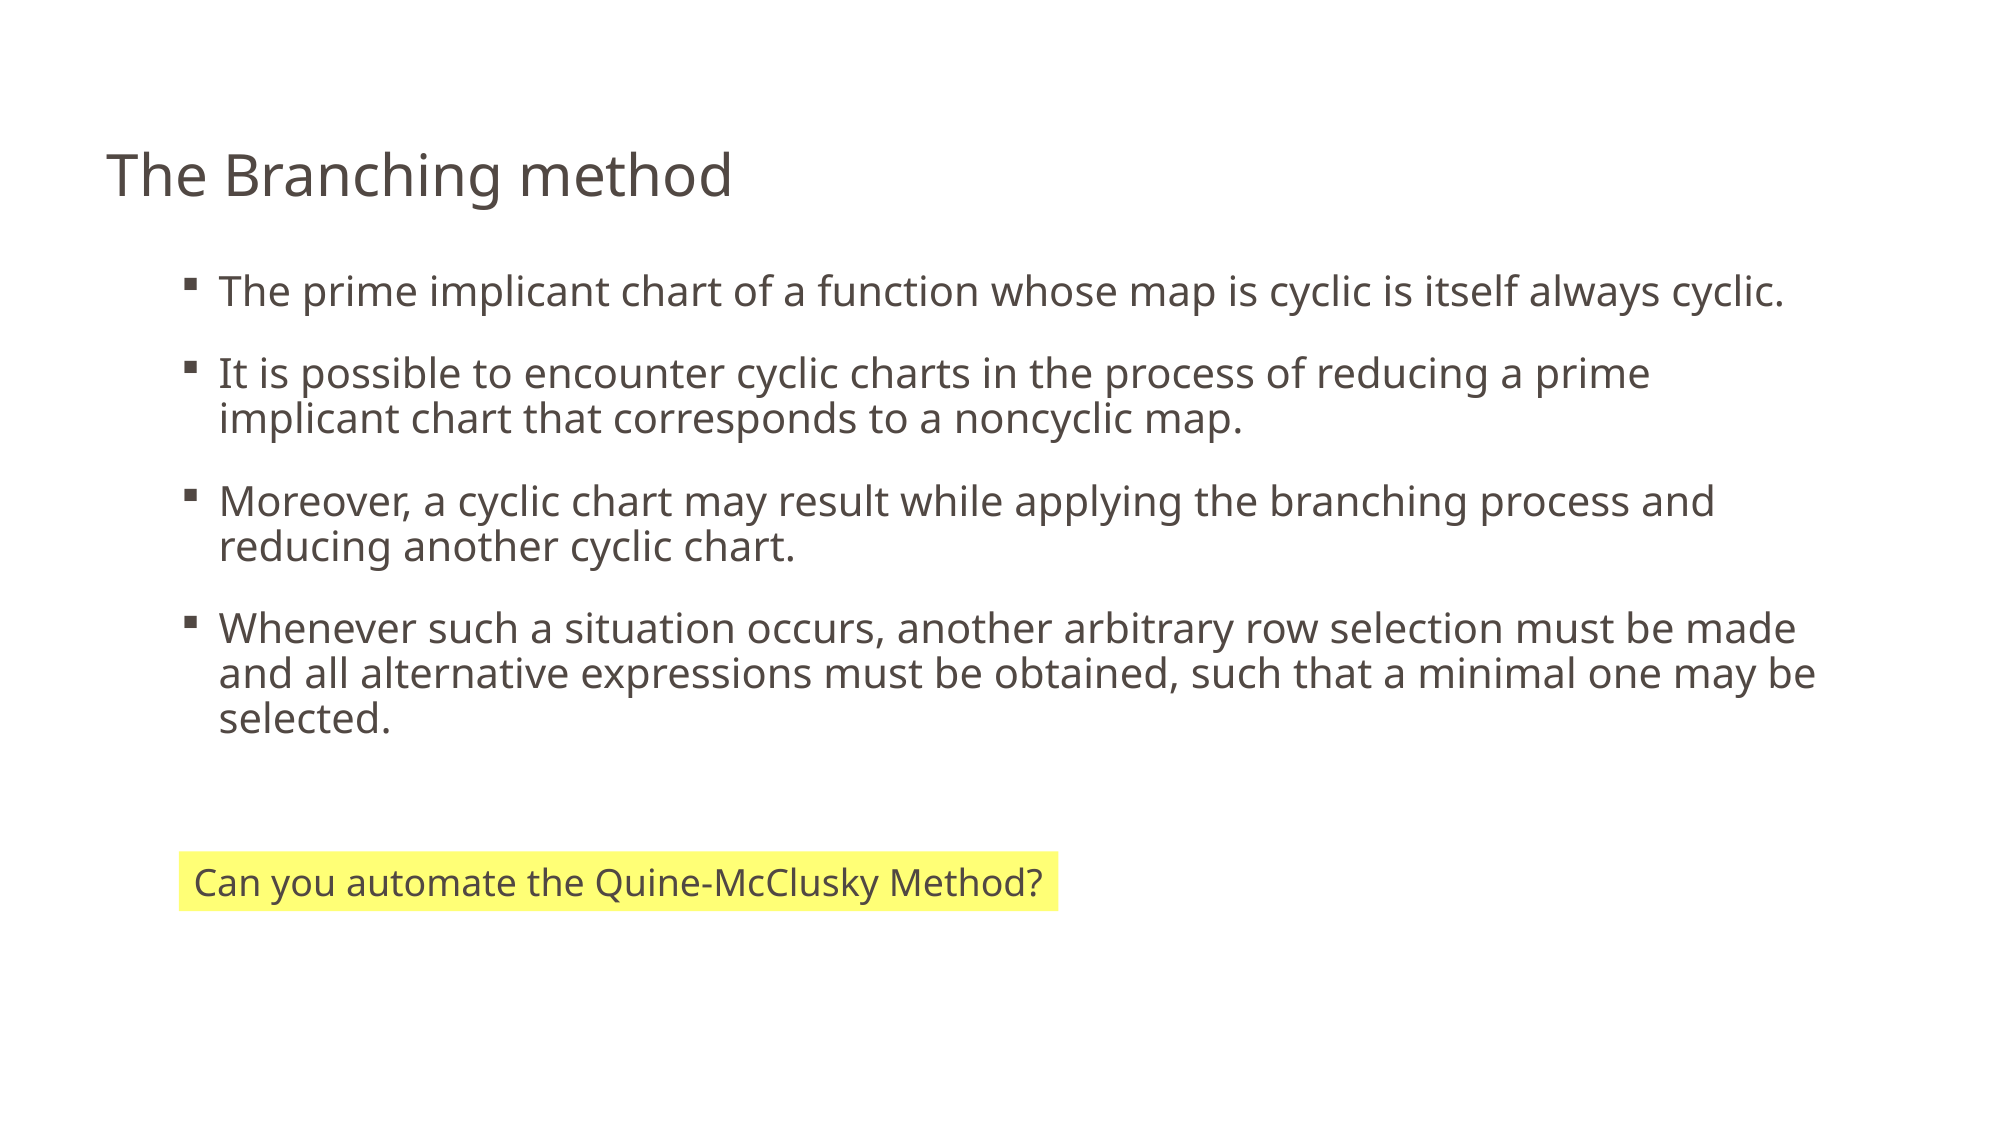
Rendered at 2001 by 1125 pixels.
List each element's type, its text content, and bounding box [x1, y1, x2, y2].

title The Branching method [106, 36, 1745, 217]
text_box Can you automate the Quine-McClusky Method? [178, 851, 1059, 912]
list The prime implicant chart of a function whose map is cyclic is itself always cyclic. It is possible to encounter cyclic charts in the process of reducing a prime implicant chart that corresponds to a noncyclic map. Moreover, a cyclic chart may result while applying the branching process and reducing another cyclic chart. Whenever such a situation occurs, another arbitrary row selection must be made and all alternative expressions must be obtained, such that a minimal one may be selected. [181, 262, 1819, 1013]
